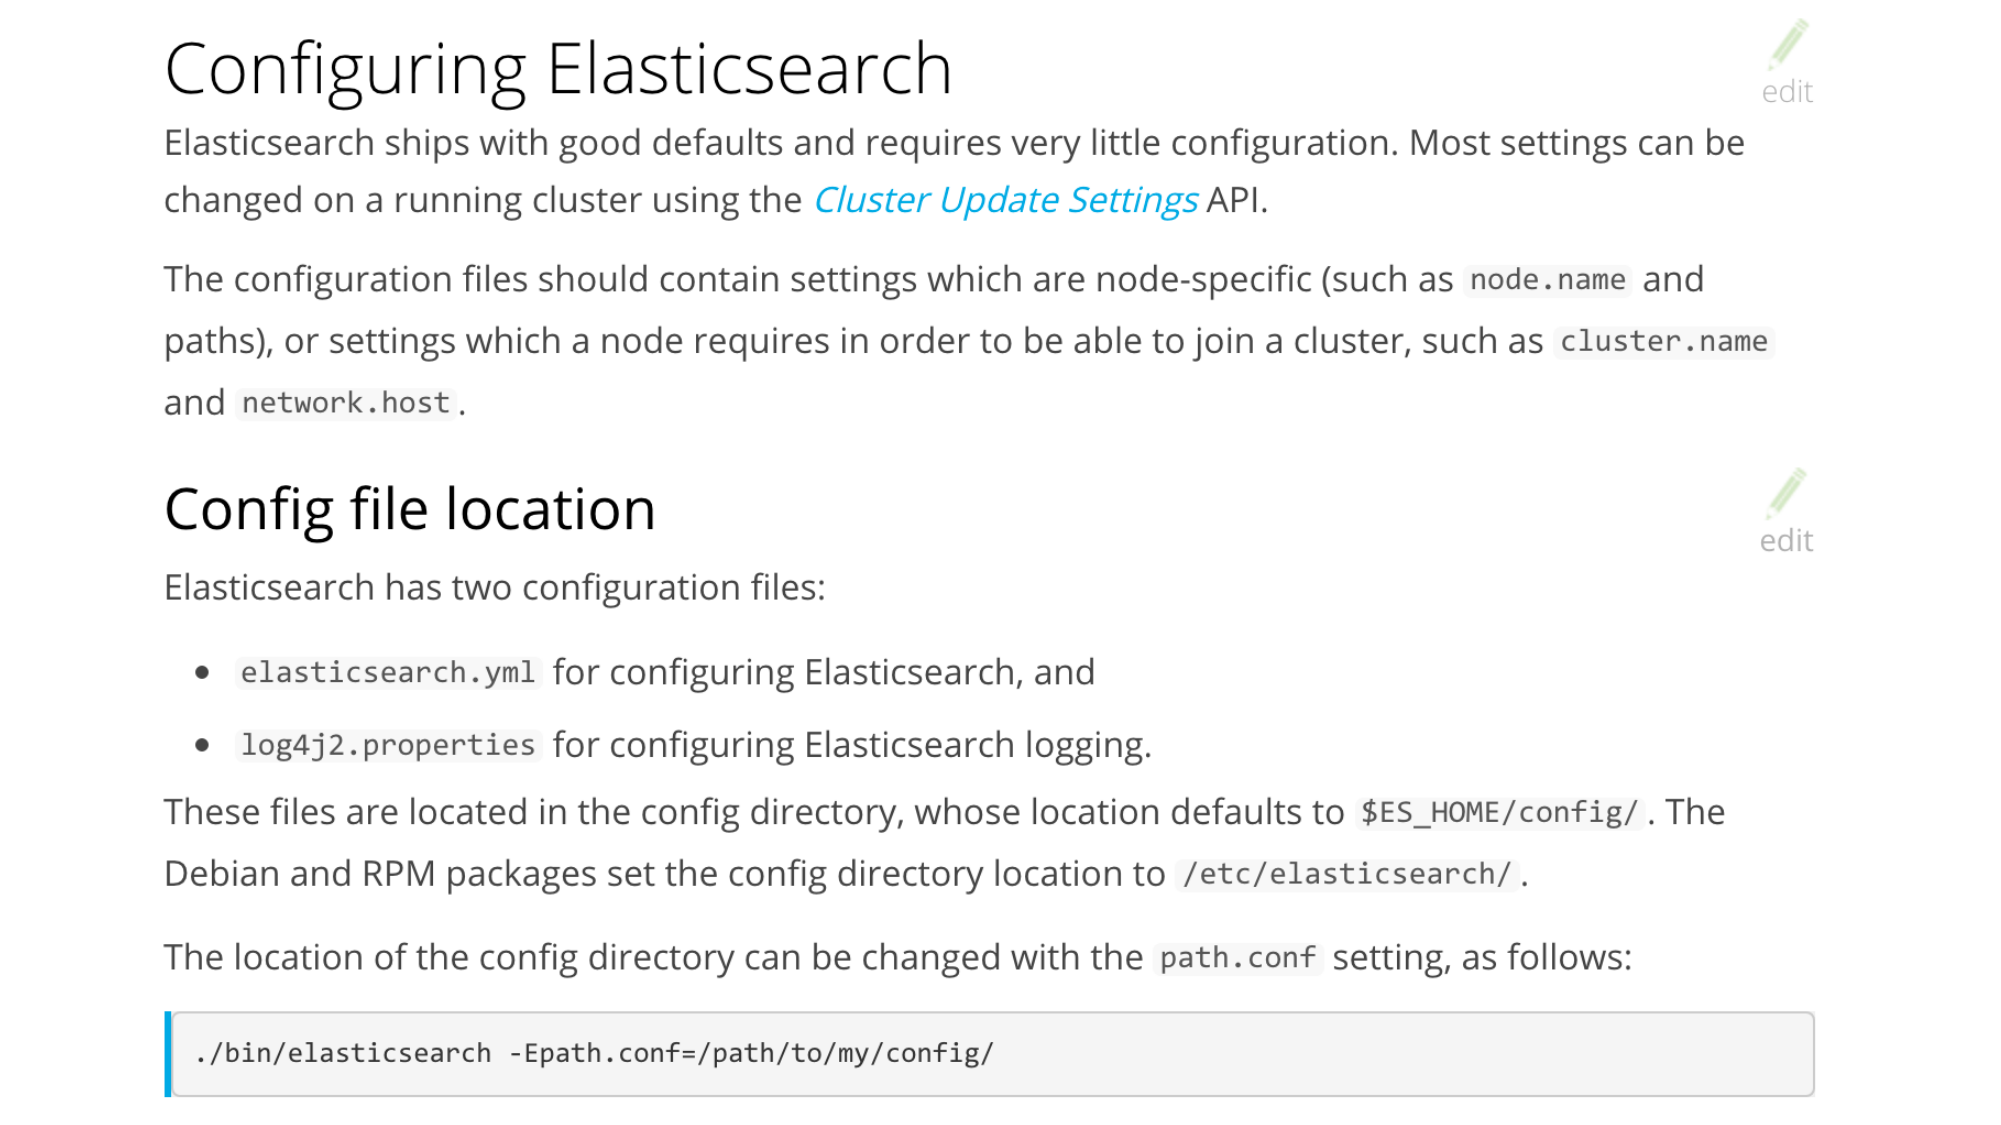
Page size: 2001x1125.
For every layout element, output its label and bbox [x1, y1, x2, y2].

picture [158, 13, 1825, 1106]
